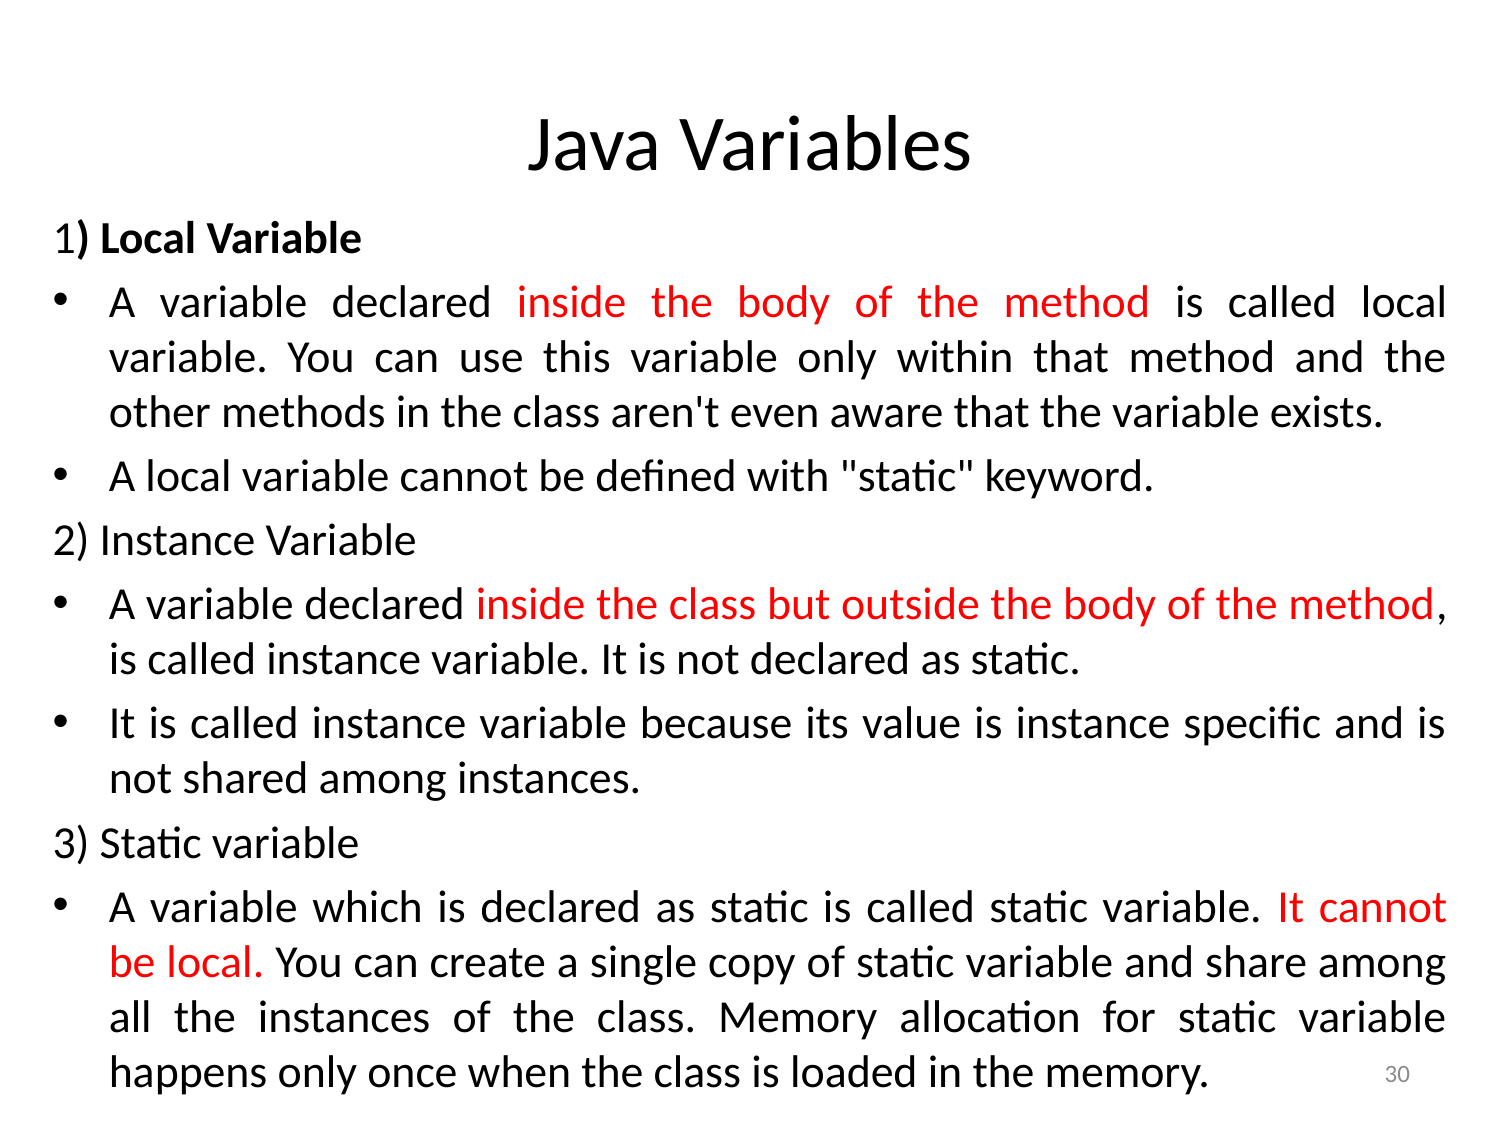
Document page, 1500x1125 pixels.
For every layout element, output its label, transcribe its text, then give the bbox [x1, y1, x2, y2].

list 1) Local Variable A variable declared inside the body of the method is called local variable. You can use this variable only within that method and the other methods in the class aren't even aware that the variable exists. A local variable cannot be defined with "static" keyword. 2) Instance Variable A variable declared inside the class but outside the body of the method, is called instance variable. It is not declared as static. It is called instance variable because its value is instance specific and is not shared among instances. 3) Static variable A variable which is declared as static is called static variable. It cannot be local. You can create a single copy of static variable and share among all the instances of the class. Memory allocation for static variable happens only once when the class is loaded in the memory. [37, 200, 1463, 943]
slide_number 30 [1074, 1042, 1425, 1103]
title Java Variables [75, 45, 1425, 233]
